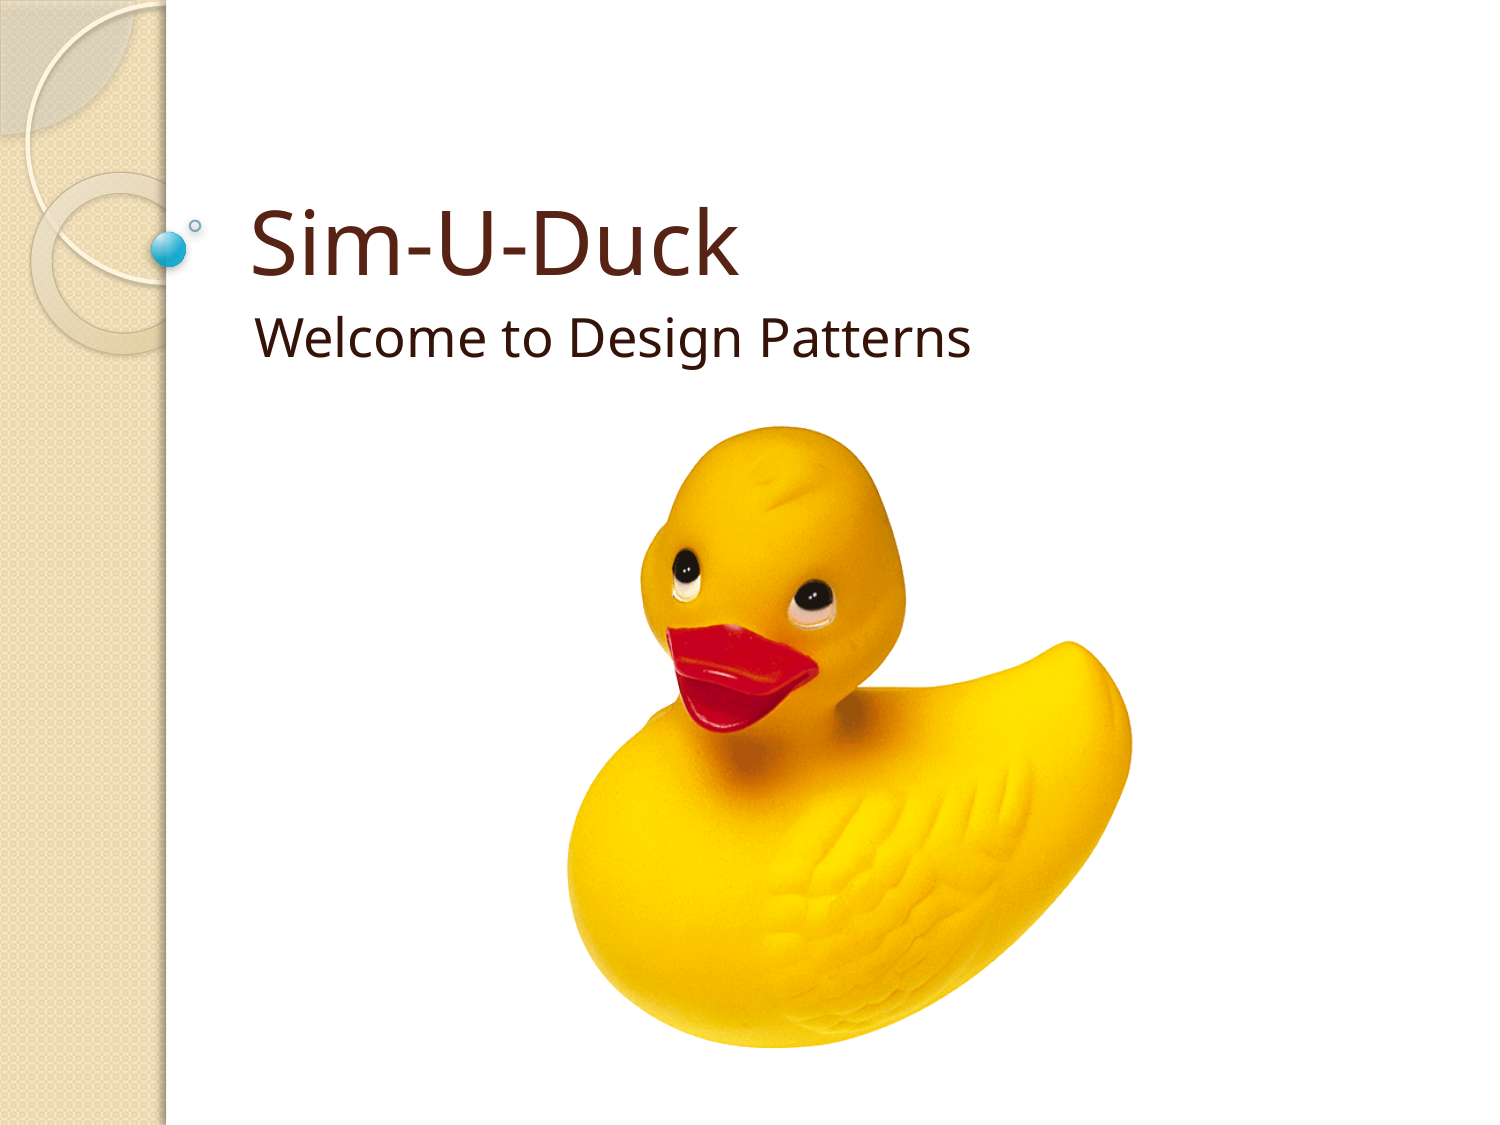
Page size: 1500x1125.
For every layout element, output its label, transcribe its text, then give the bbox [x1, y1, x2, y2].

subtitle Welcome to Design Patterns [234, 303, 1450, 591]
picture [562, 421, 1141, 1054]
title Sim-U-Duck [234, 59, 1450, 301]
